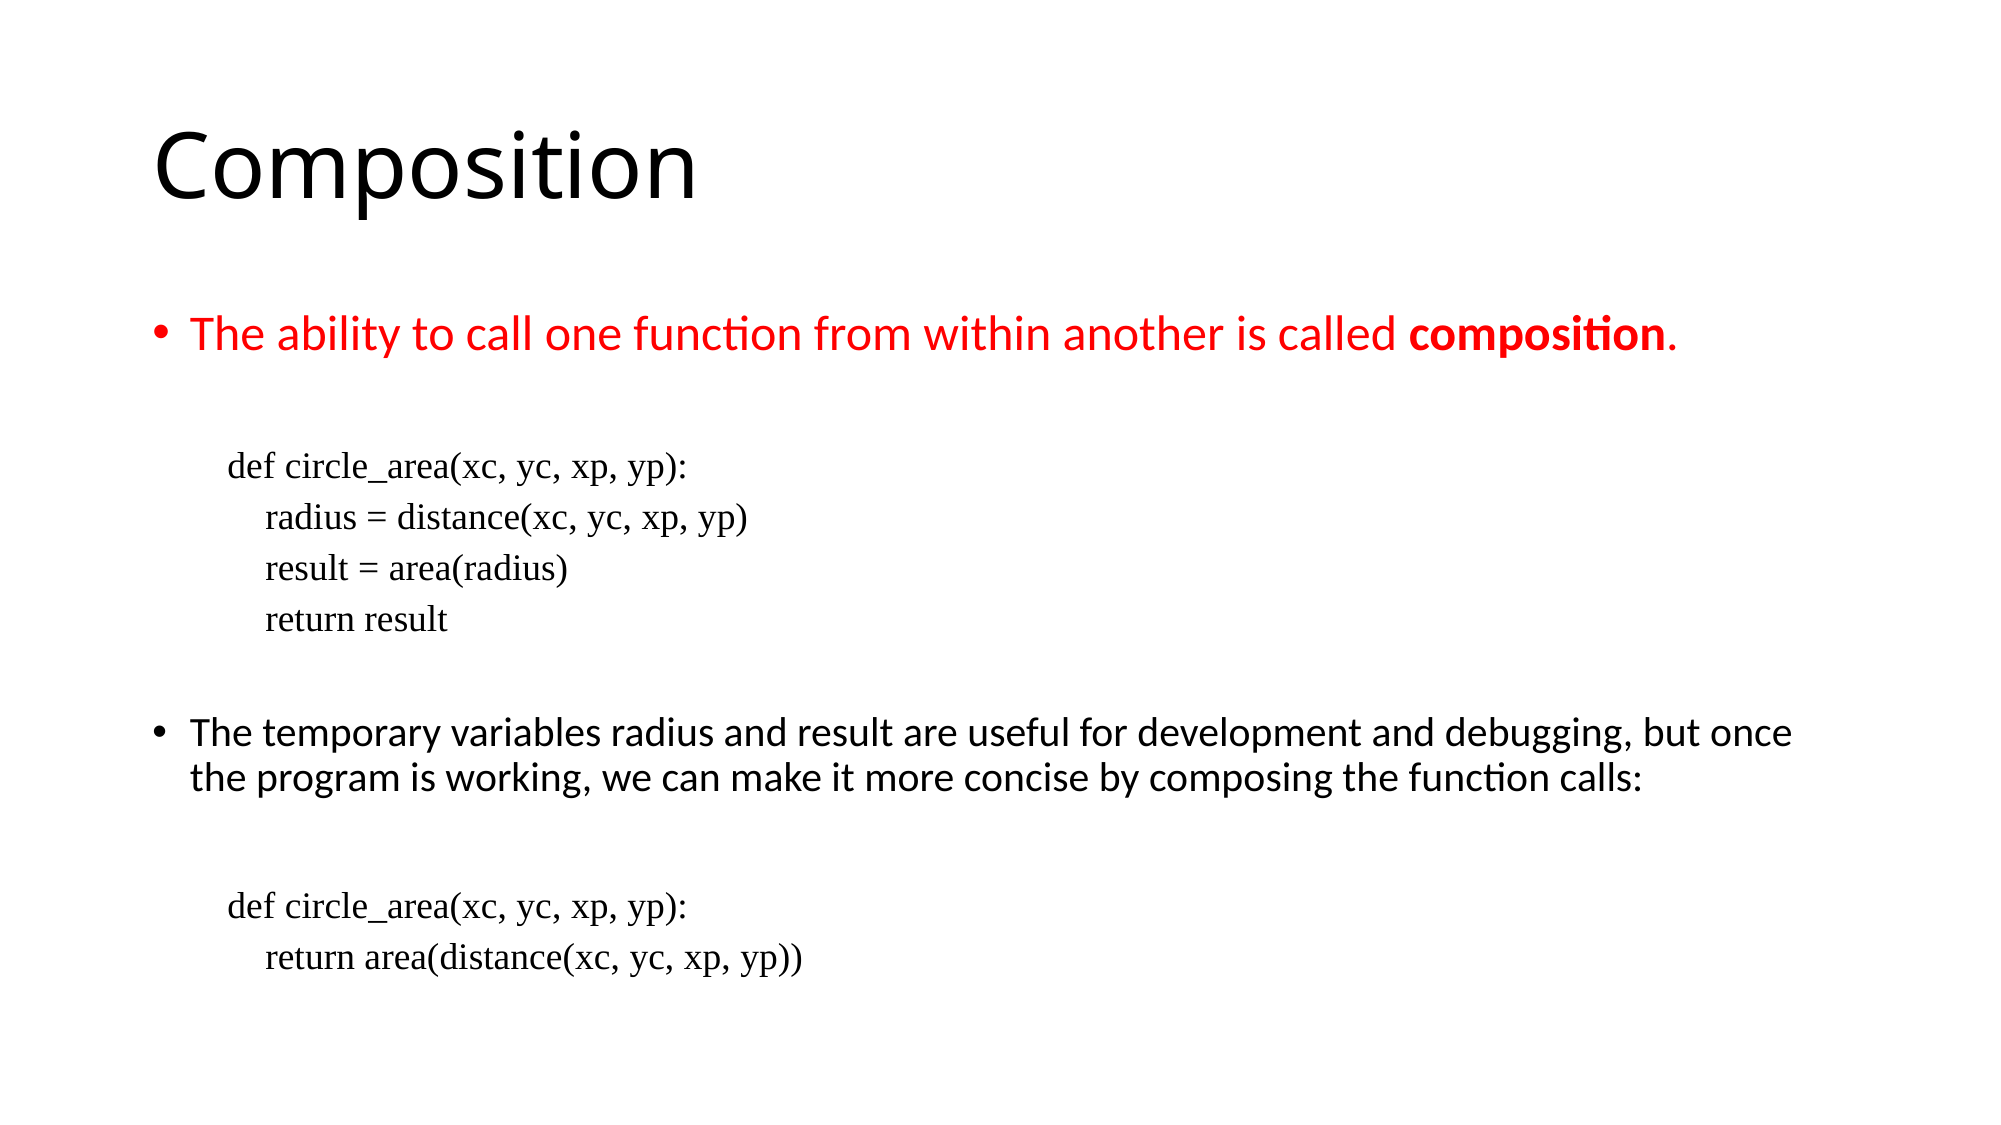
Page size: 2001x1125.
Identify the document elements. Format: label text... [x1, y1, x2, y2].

title Composition [137, 59, 1863, 278]
list The ability to call one function from within another is called composition. def circle_area(xc, yc, xp, yp): radius = distance(xc, yc, xp, yp) result = area(radius) return result The temporary variables radius and result are useful for development and debugging, but once the program is working, we can make it more concise by composing the function calls: def circle_area(xc, yc, xp, yp): return area(distance(xc, yc, xp, yp)) [137, 299, 1863, 1014]
